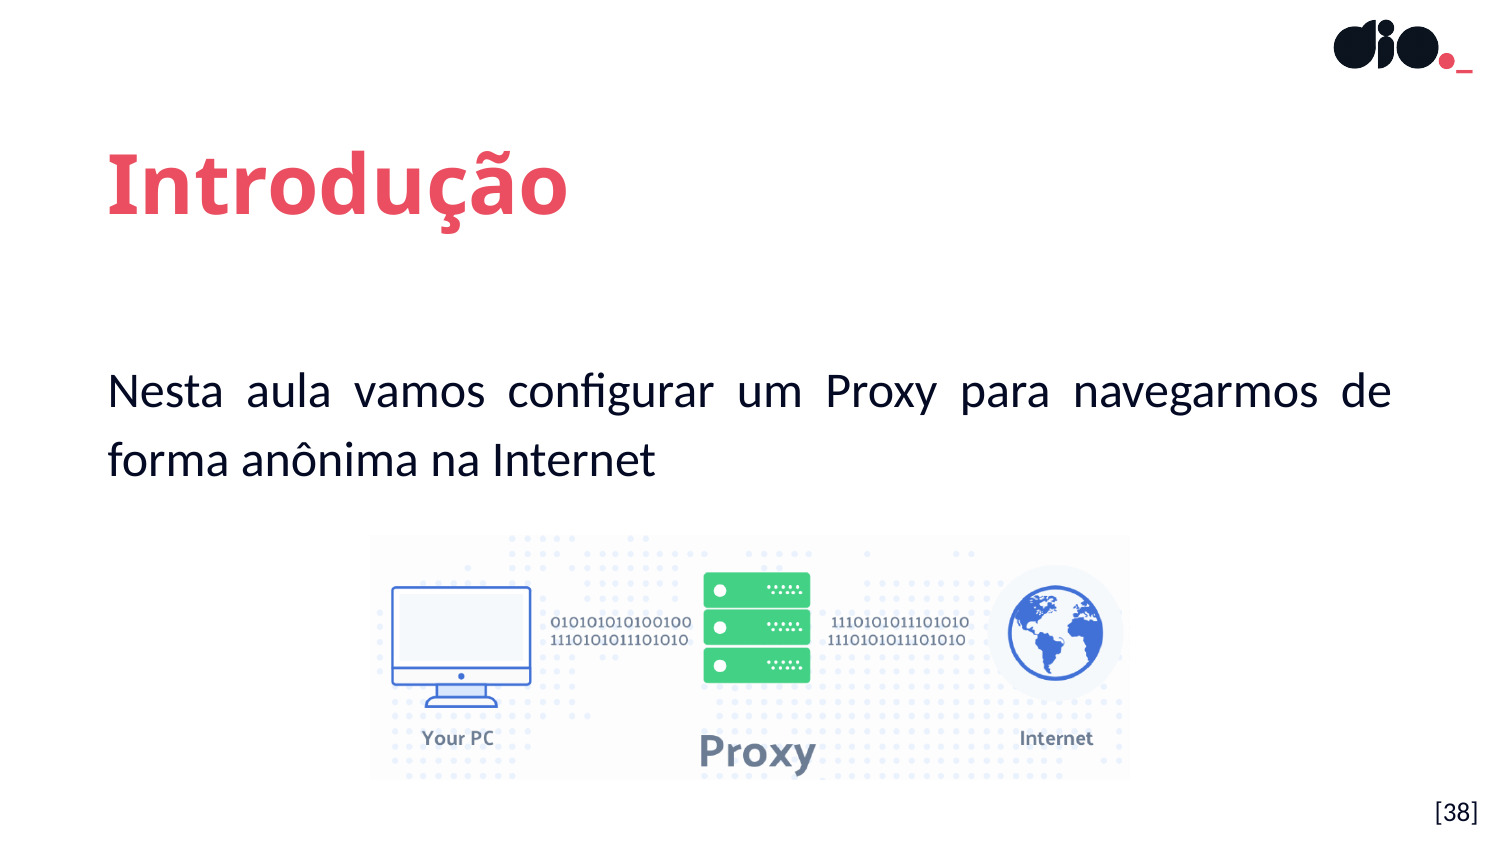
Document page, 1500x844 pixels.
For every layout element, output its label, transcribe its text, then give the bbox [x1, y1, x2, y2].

text_box Nesta aula vamos configurar um Proxy para navegarmos de forma anônima na Internet [92, 243, 1408, 592]
slide_number [38] [1403, 779, 1494, 844]
picture [1333, 19, 1473, 74]
picture [370, 534, 1130, 780]
text_box Introdução [92, 104, 1408, 243]
